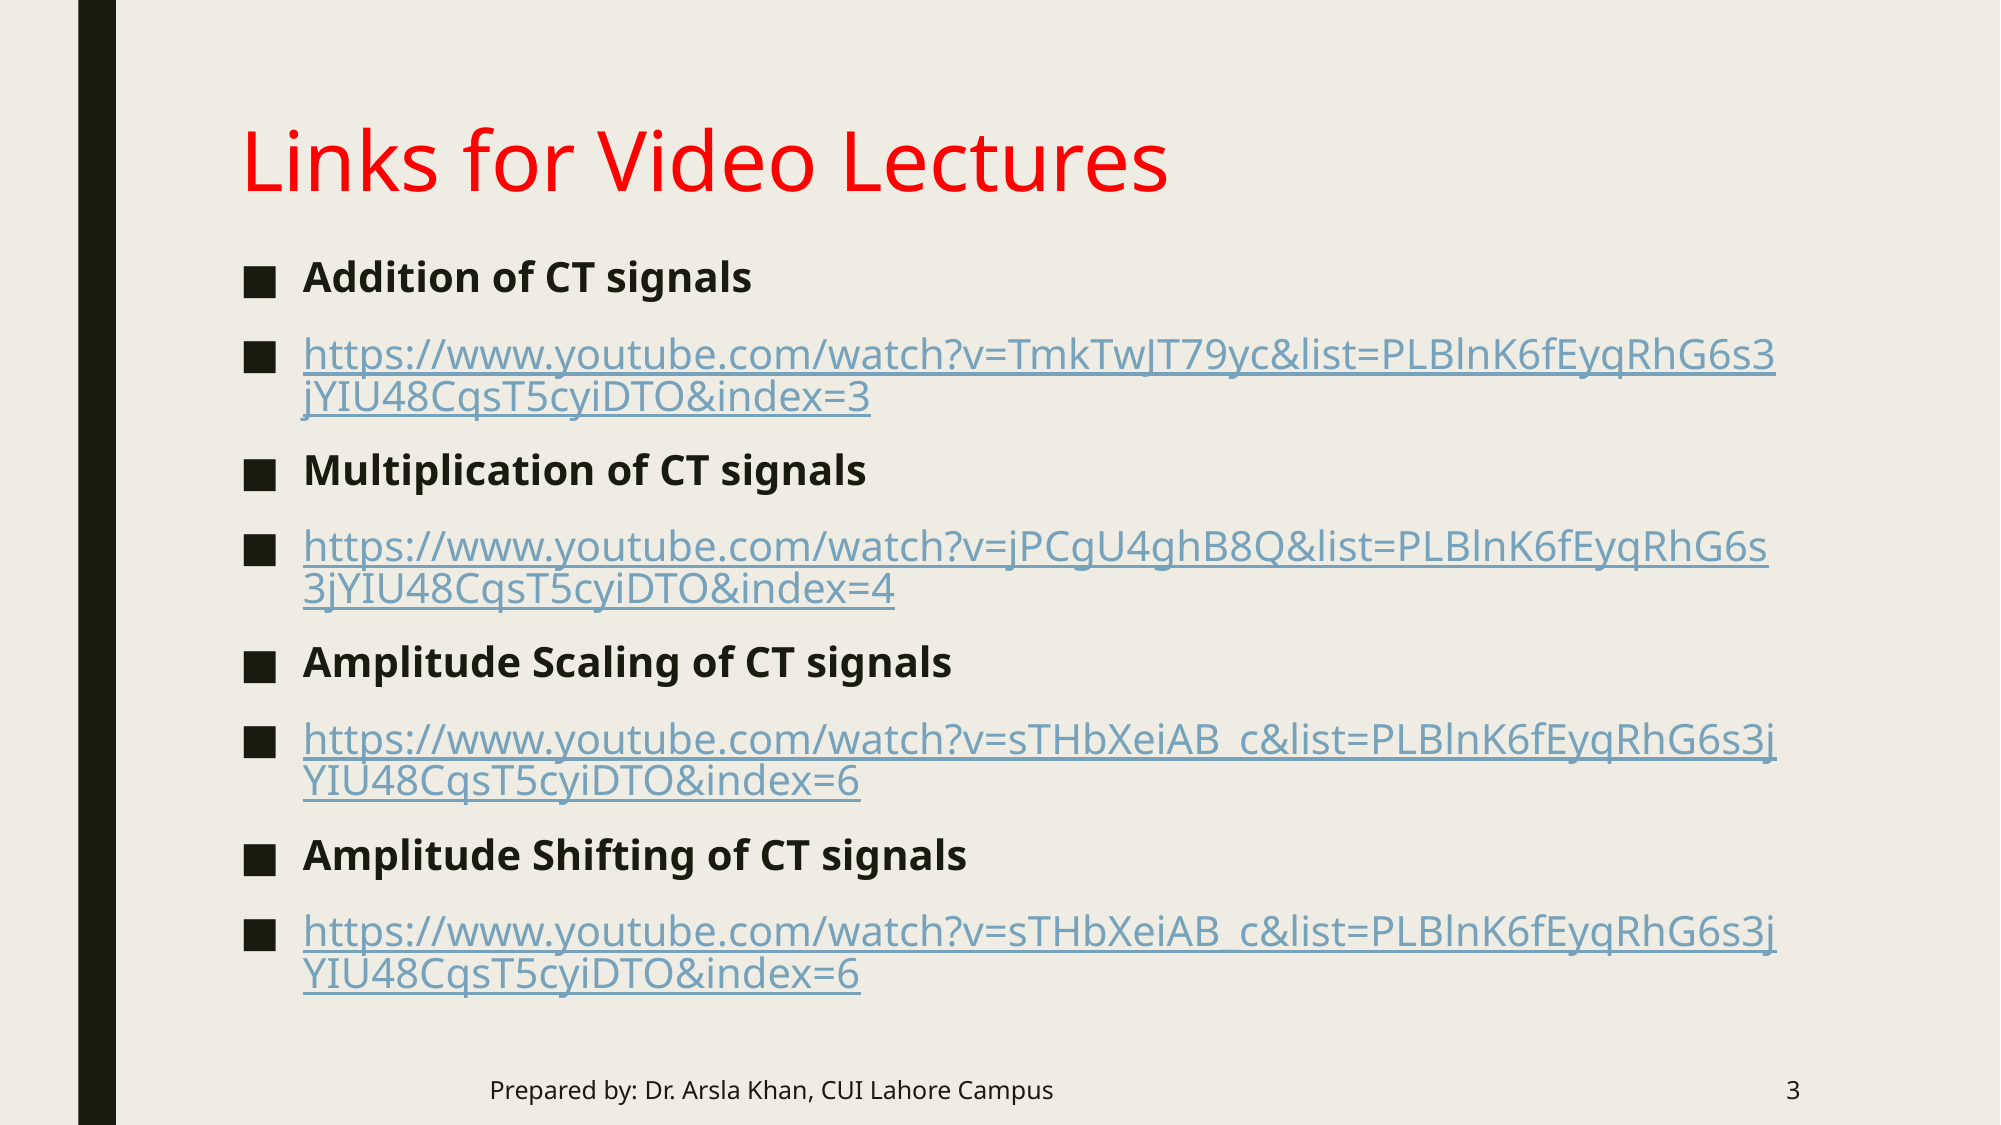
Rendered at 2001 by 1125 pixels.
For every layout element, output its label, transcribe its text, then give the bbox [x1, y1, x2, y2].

title Links for Video Lectures [225, 112, 1800, 231]
footer Prepared by: Dr. Arsla Khan, CUI Lahore Campus [474, 1058, 1505, 1125]
list Addition of CT signals https://www.youtube.com/watch?v=TmkTwJT79yc&list=PLBlnK6fEyqRhG6s3jYIU48CqsT5cyiDTO&index=3 Multiplication of CT signals https://www.youtube.com/watch?v=jPCgU4ghB8Q&list=PLBlnK6fEyqRhG6s3jYIU48CqsT5cyiDTO&index=4 Amplitude Scaling of CT signals https://www.youtube.com/watch?v=sTHbXeiAB_c&list=PLBlnK6fEyqRhG6s3jYIU48CqsT5cyiDTO&index=6 Amplitude Shifting of CT signals https://www.youtube.com/watch?v=sTHbXeiAB_c&list=PLBlnK6fEyqRhG6s3jYIU48CqsT5cyiDTO&index=6 [225, 247, 1800, 1013]
slide_number 3 [1553, 1058, 1816, 1125]
